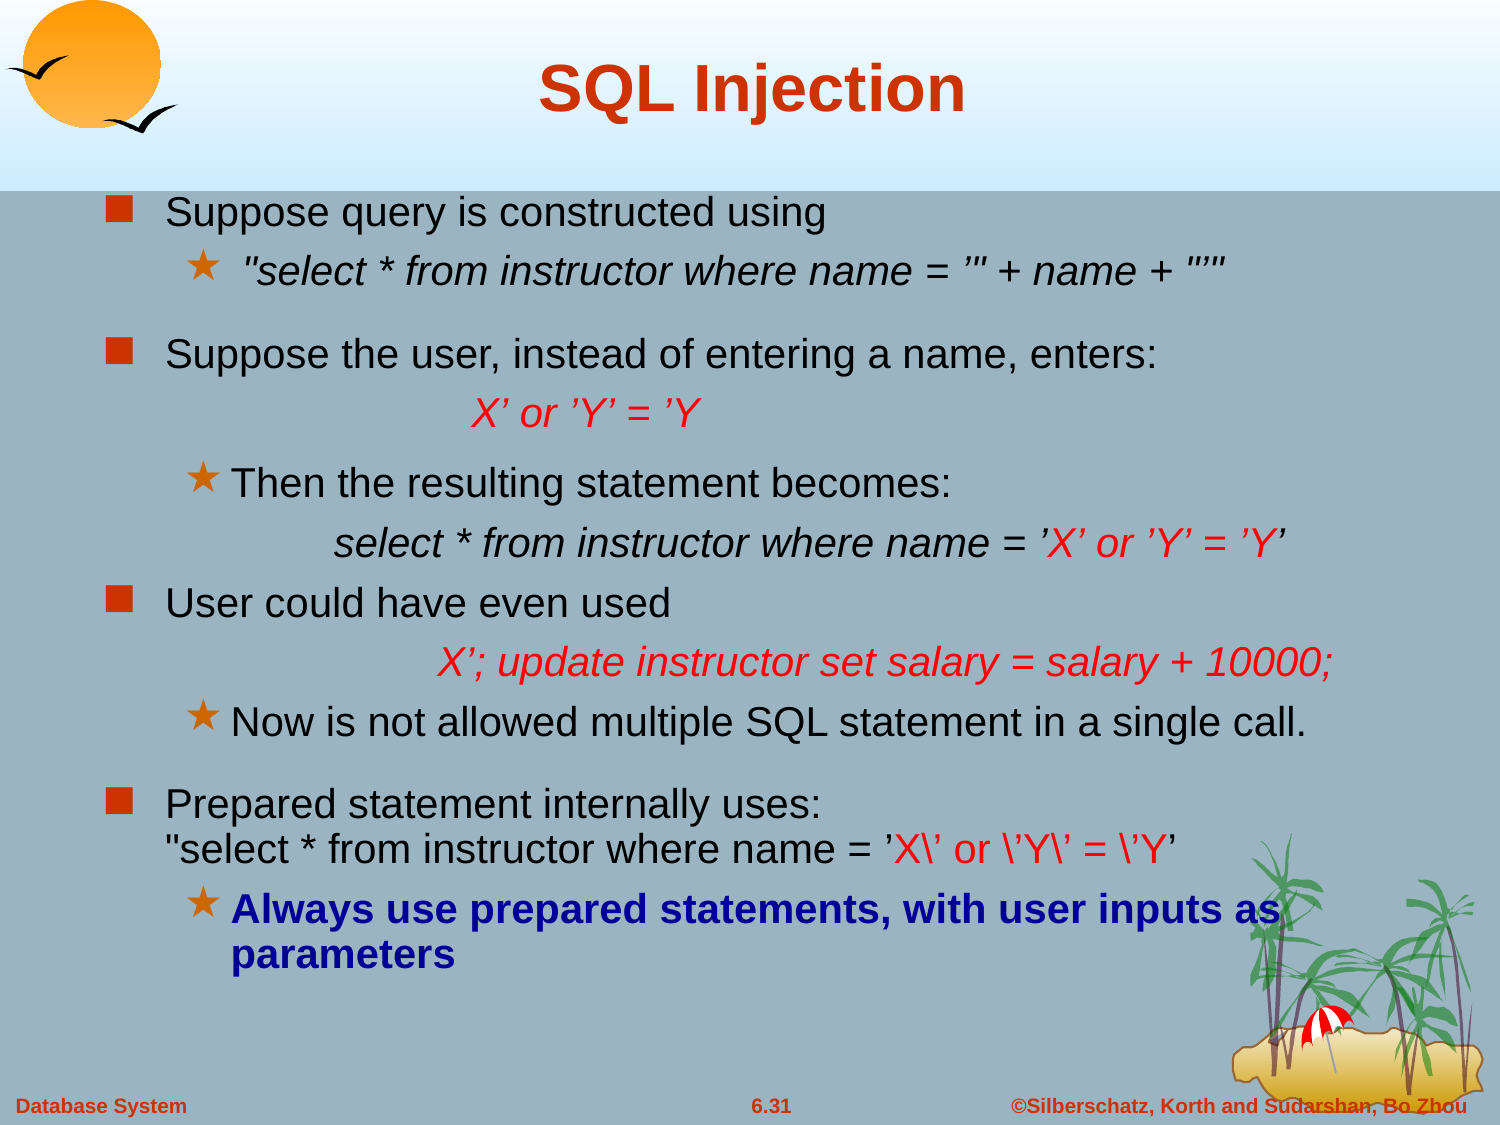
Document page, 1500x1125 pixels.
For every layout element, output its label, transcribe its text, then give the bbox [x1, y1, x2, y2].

title SQL Injection [90, 32, 1416, 134]
list Suppose query is constructed using "select * from instructor where name = ’" + name + "’" Suppose the user, instead of entering a name, enters: X’ or ’Y’ = ’Y Then the resulting statement becomes: select * from instructor where name = ’X’ or ’Y’ = ’Y’ User could have even used X’; update instructor set salary = salary + 10000; Now is not allowed multiple SQL statement in a single call. Prepared statement internally uses: "select * from instructor where name = ’X\’ or \’Y\’ = \’Y’ Always use prepared statements, with user inputs as parameters [93, 182, 1382, 1062]
